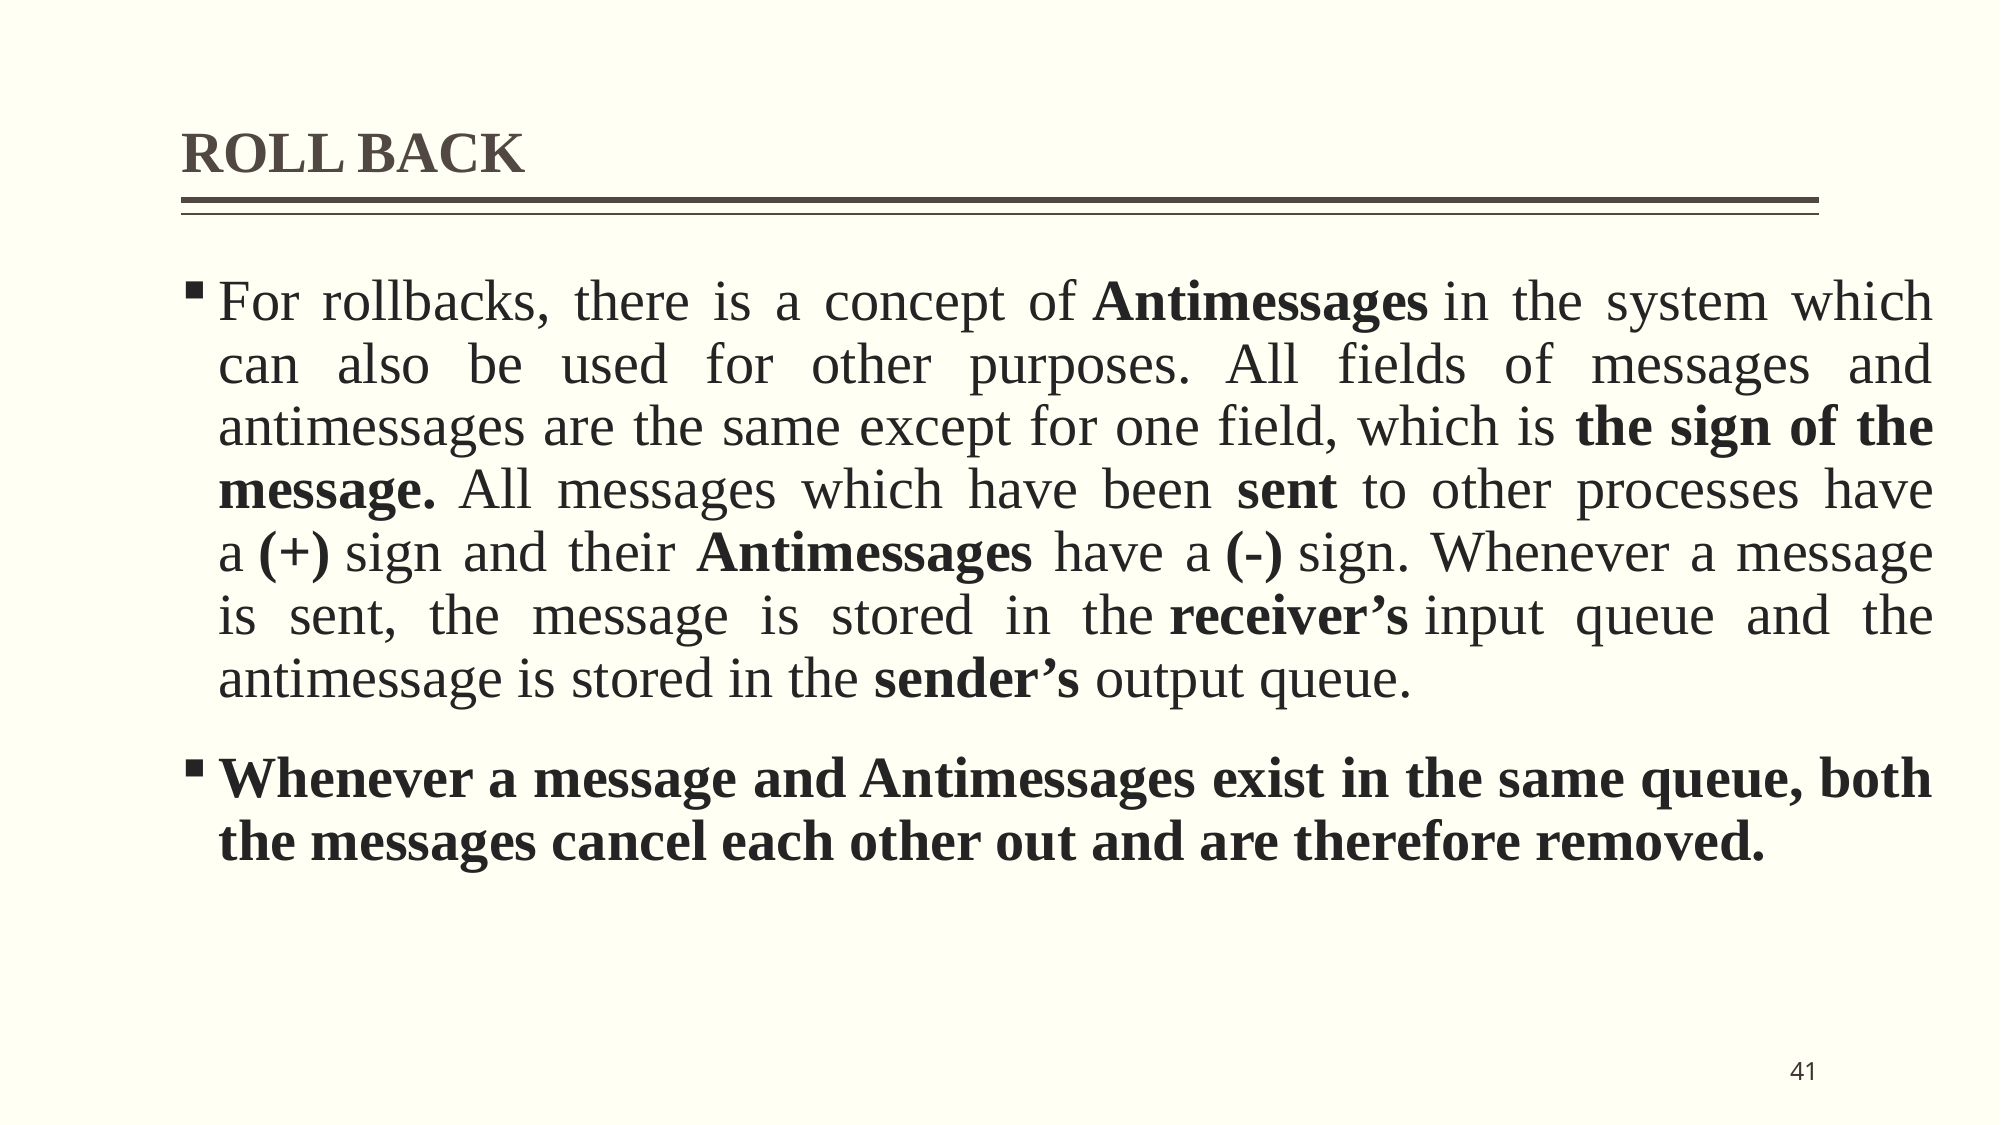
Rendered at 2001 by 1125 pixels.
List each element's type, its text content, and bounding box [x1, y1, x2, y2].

slide_number 41 [1518, 1042, 1819, 1103]
list For rollbacks, there is a concept of Antimessages in the system which can also be used for other purposes. All fields of messages and antimessages are the same except for one field, which is the sign of the message. All messages which have been sent to other processes have a (+) sign and their Antimessages have a (-) sign. Whenever a message is sent, the message is stored in the receiver’s input queue and the antimessage is stored in the sender’s output queue. Whenever a message and Antimessages exist in the same queue, both the messages cancel each other out and are therefore removed. [181, 262, 1935, 1017]
title ROLL BACK [181, 12, 1819, 193]
